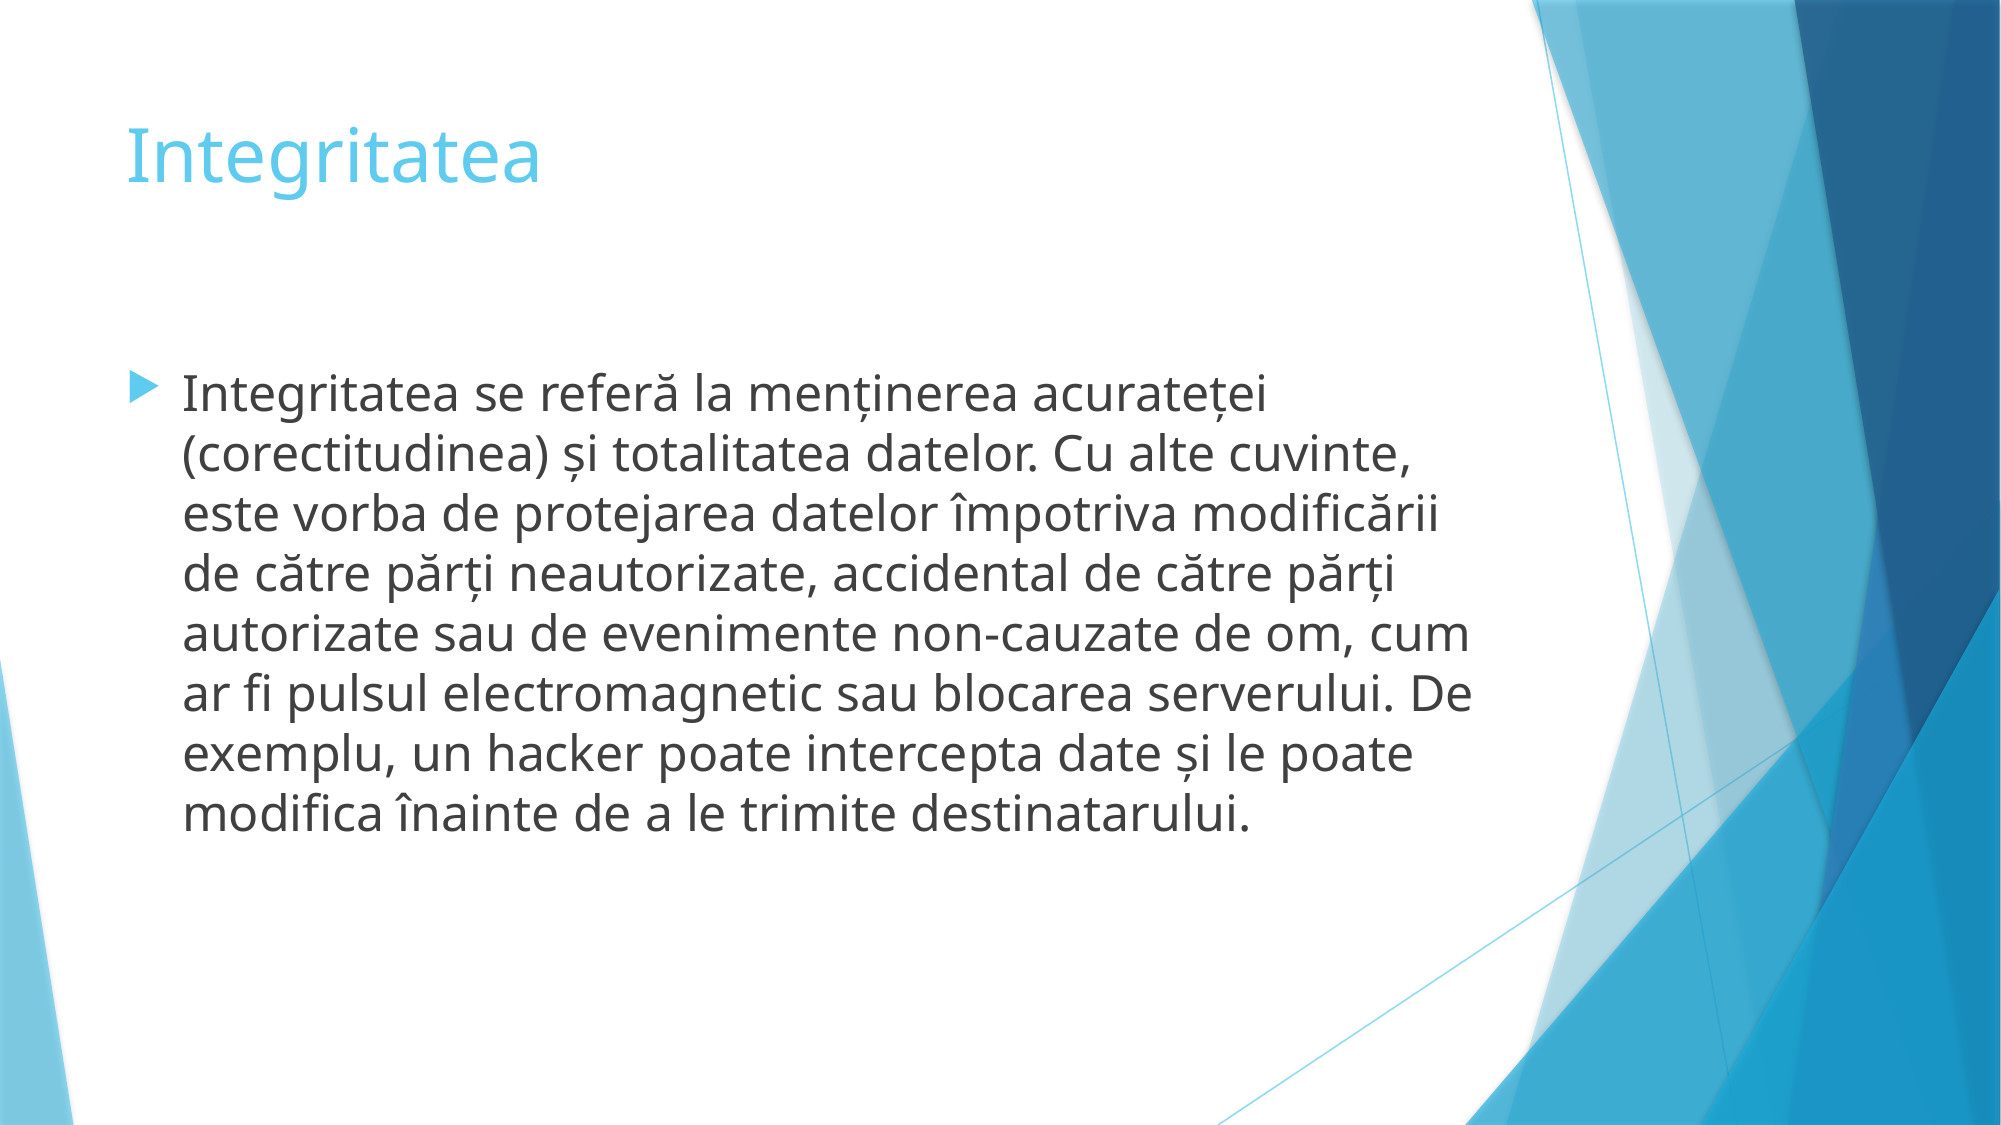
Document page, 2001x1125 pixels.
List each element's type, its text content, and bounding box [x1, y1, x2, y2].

title Integritatea [111, 99, 1522, 317]
list Integritatea se referă la menținerea acurateței (corectitudinea) și totalitatea datelor. Cu alte cuvinte, este vorba de protejarea datelor împotriva modificării de către părți neautorizate, accidental de către părți autorizate sau de evenimente non-cauzate de om, cum ar fi pulsul electromagnetic sau blocarea serverului. De exemplu, un hacker poate intercepta date și le poate modifica înainte de a le trimite destinatarului. [111, 354, 1522, 992]
